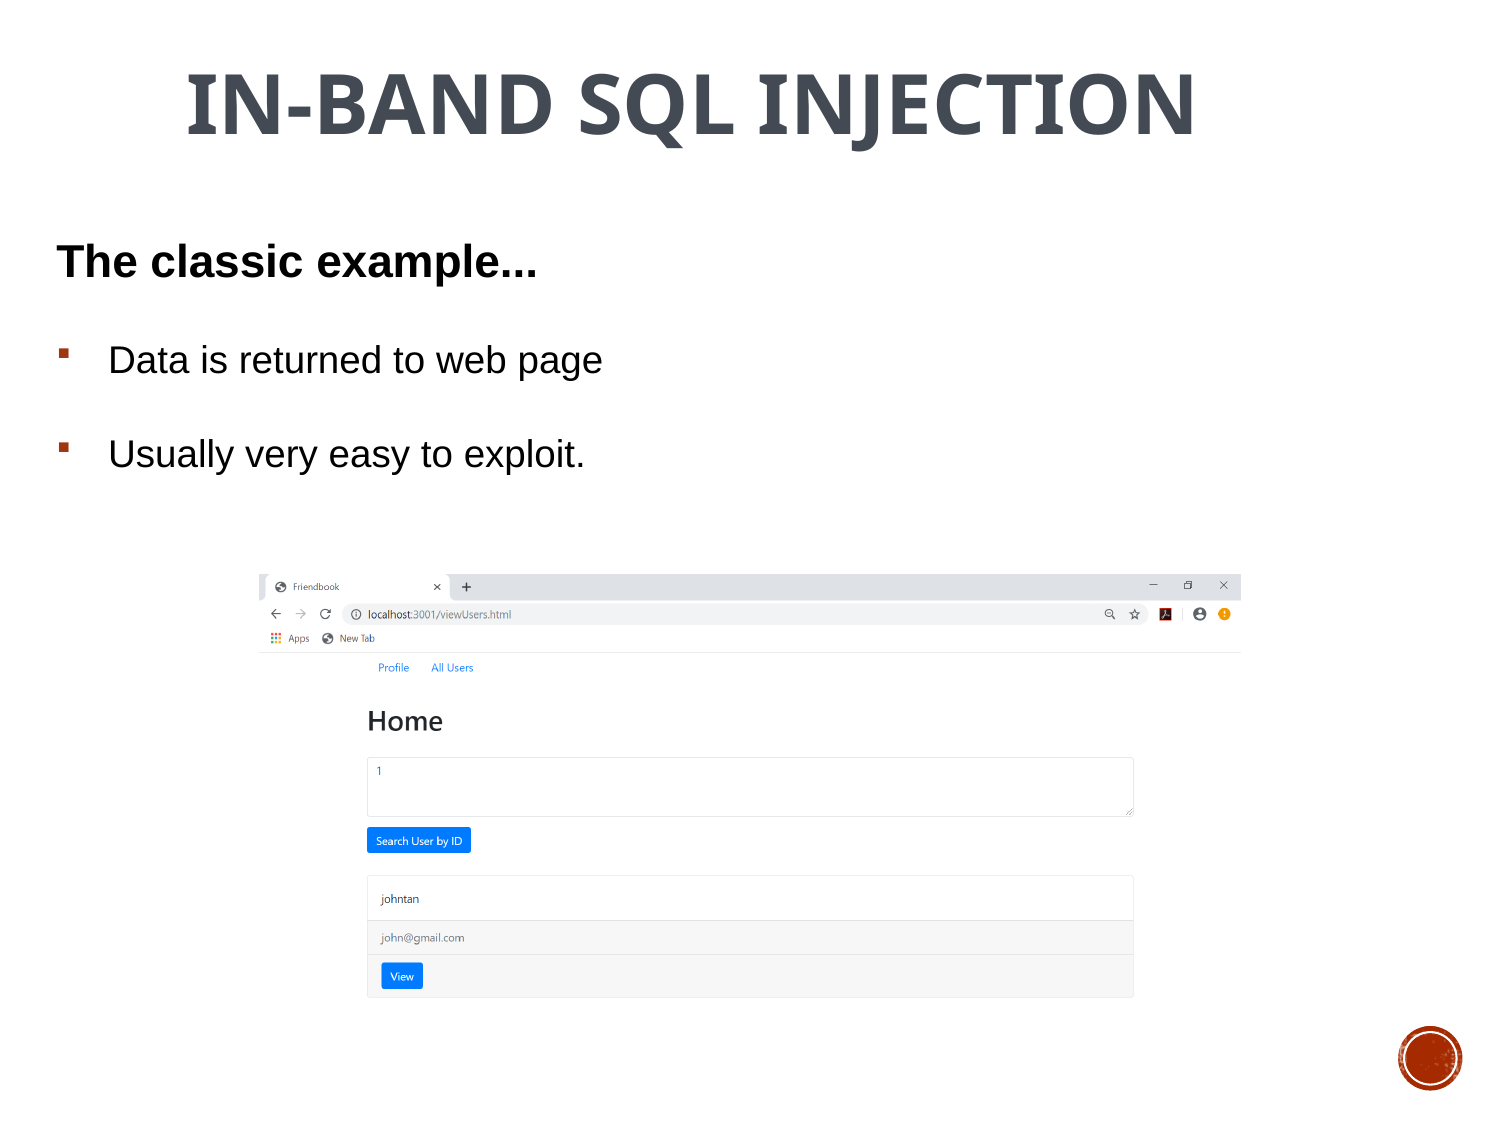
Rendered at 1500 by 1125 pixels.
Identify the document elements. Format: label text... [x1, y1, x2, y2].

list The classic example... Data is returned to web page Usually very easy to exploit. [41, 196, 1459, 976]
picture [259, 574, 1241, 1096]
title In-Band SQL Injection [171, 51, 1459, 164]
